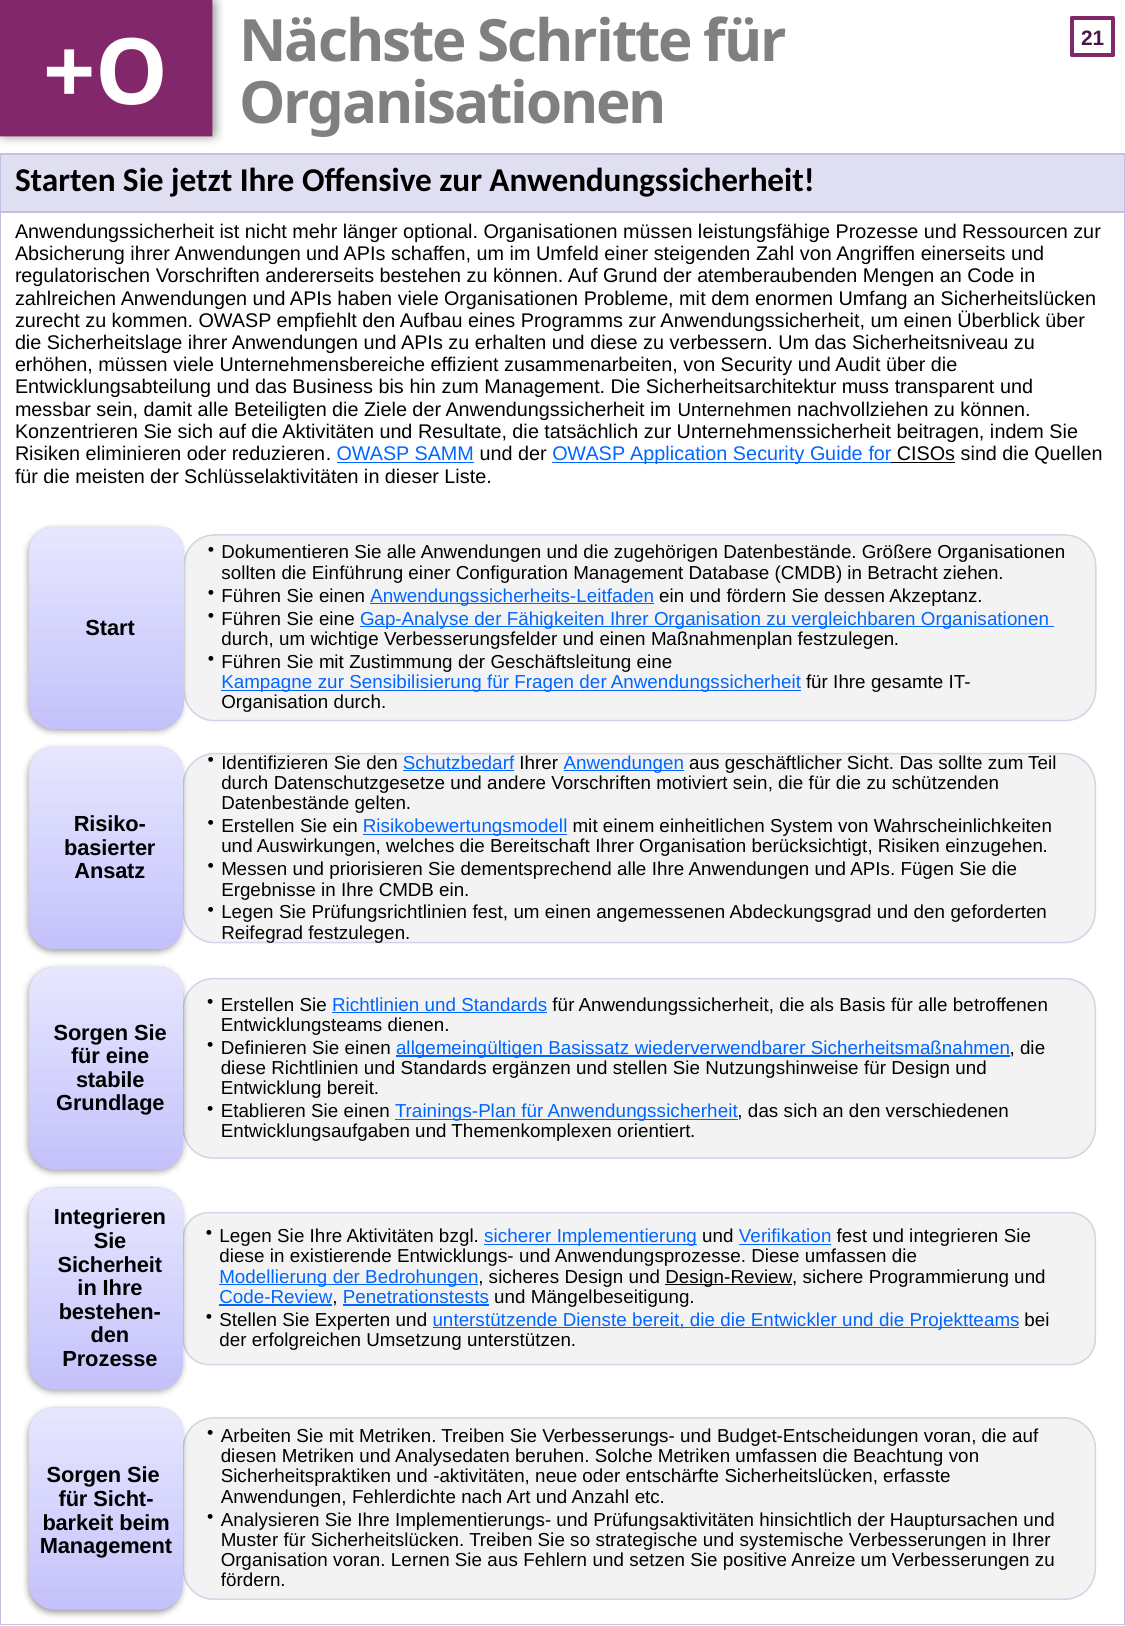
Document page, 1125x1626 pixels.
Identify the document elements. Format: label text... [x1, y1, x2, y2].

title Nächste Schritte für Organisationen [225, 12, 1125, 134]
table_cell Anwendungssicherheit ist nicht mehr länger optional. Organisationen müssen leistungsfähige Prozesse und Ressourcen zur Absicherung ihrer Anwendungen und APIs schaffen, um im Umfeld einer steigenden Zahl von Angriffen einerseits und regulatorischen Vorschriften andererseits bestehen zu können. Auf Grund der atemberaubenden Mengen an Code in zahlreichen Anwendungen und APIs haben viele Organisationen Probleme, mit dem enormen Umfang an Sicherheitslücken zurecht zu kommen. OWASP empfiehlt den Aufbau eines Programms zur Anwendungssicherheit, um einen Überblick über die Sicherheitslage ihrer Anwendungen und APIs zu erhalten und diese zu verbessern. Um das Sicherheitsniveau zu erhöhen, müssen viele Unternehmensbereiche effizient zusammenarbeiten, von Security und Audit über die Entwicklungsabteilung und das Business bis hin zum Management. Die Sicherheitsarchitektur muss transparent und messbar sein, damit alle Beteiligten die Ziele der Anwendungssicherheit im Unternehmen nachvollziehen zu können. Konzentrieren Sie sich auf die Aktivitäten und Resultate, die tatsächlich zur Unternehmenssicherheit beitragen, indem Sie Risiken eliminieren oder reduzieren. OWASP SAMM und der OWASP Application Security Guide for CISOs sind die Quellen für die meisten der Schlüsselaktivitäten in dieser Liste. [1, 213, 1124, 524]
table_header Starten Sie jetzt Ihre Offensive zur Anwendungssicherheit! [1, 155, 1124, 211]
list +O [0, 0, 213, 137]
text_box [0, 526, 1125, 1610]
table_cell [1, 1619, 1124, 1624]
